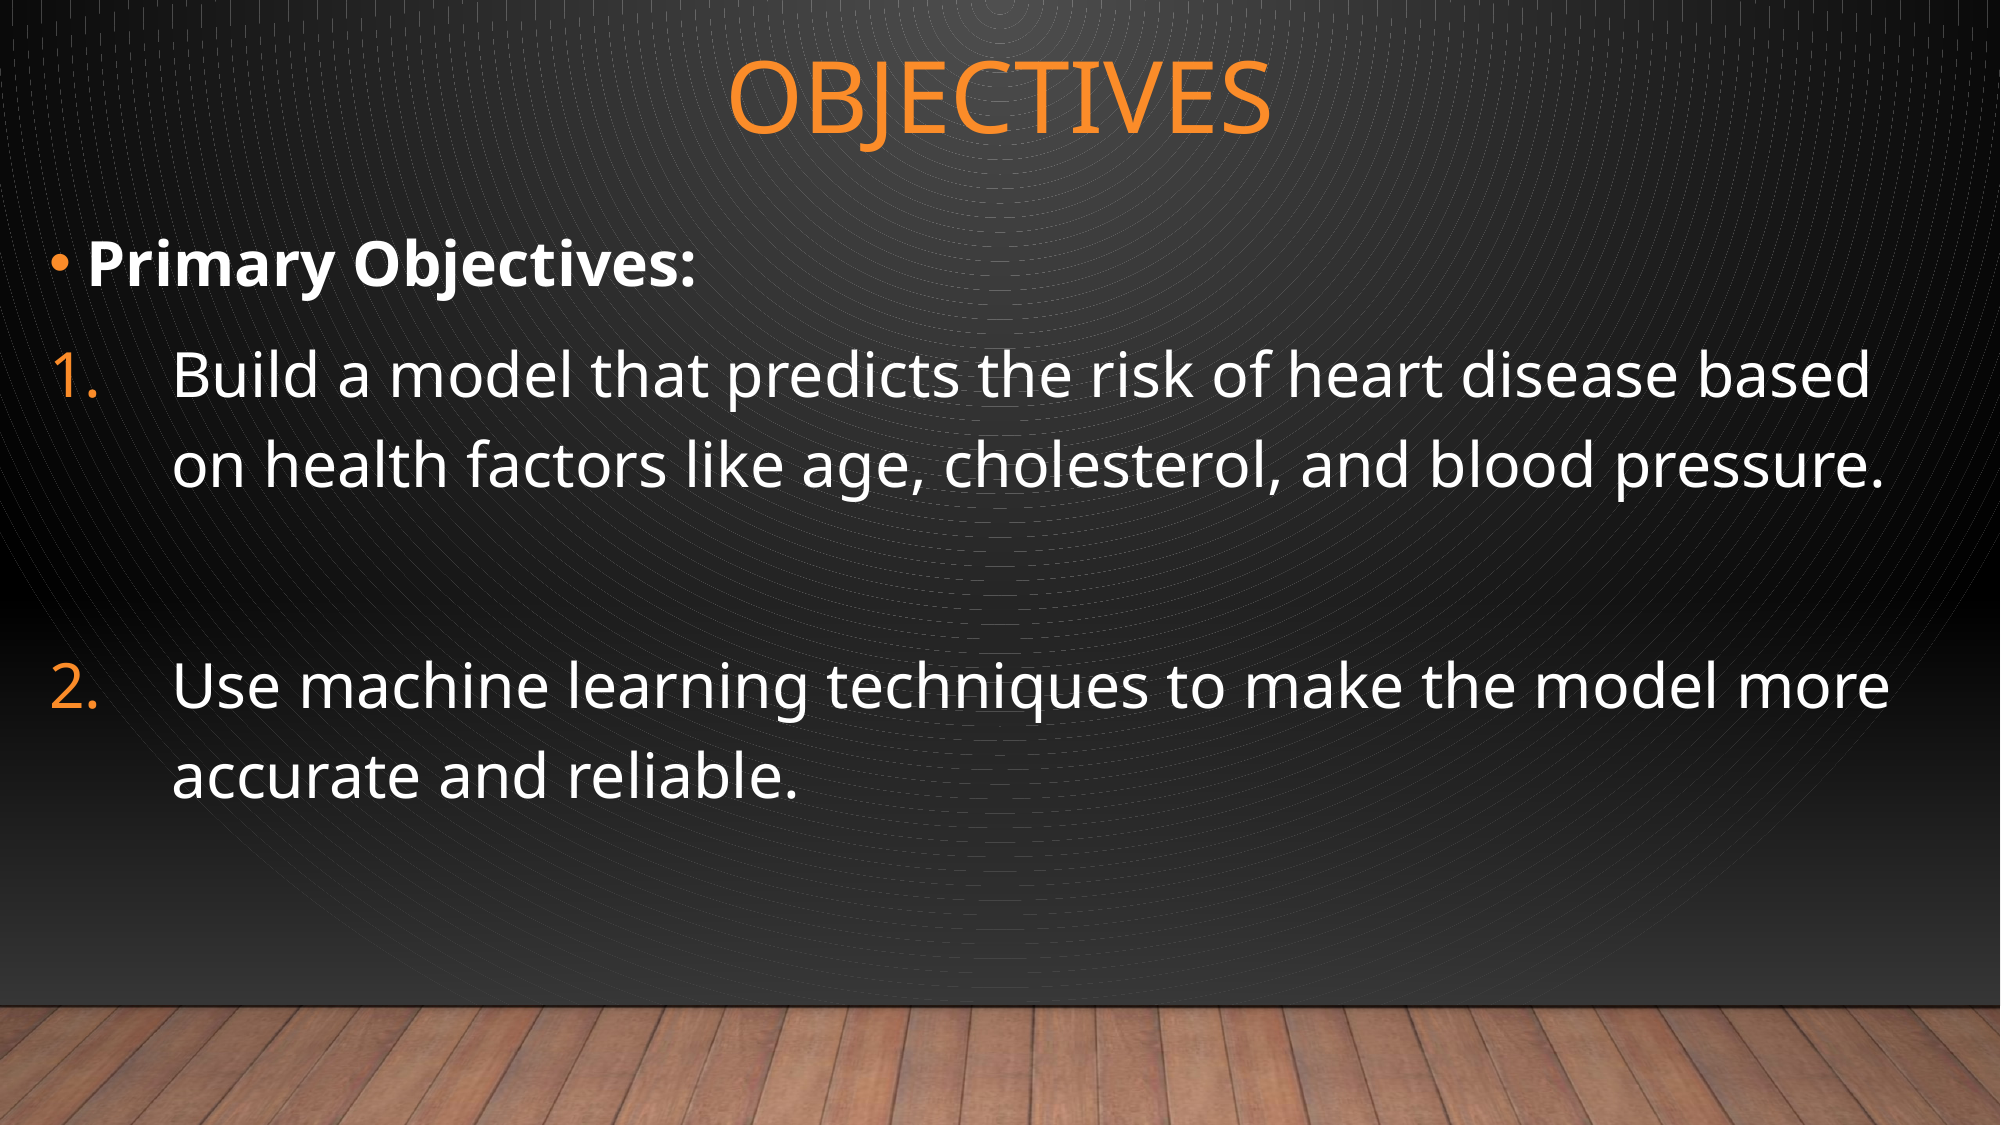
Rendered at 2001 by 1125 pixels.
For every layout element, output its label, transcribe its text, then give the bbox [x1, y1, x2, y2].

picture [0, 1005, 2000, 1125]
list Primary Objectives: Build a model that predicts the risk of heart disease based on health factors like age, cholesterol, and blood pressure. Use machine learning techniques to make the model more accurate and reliable. [34, 201, 1966, 994]
title OBJECTIVES [237, 0, 1763, 201]
